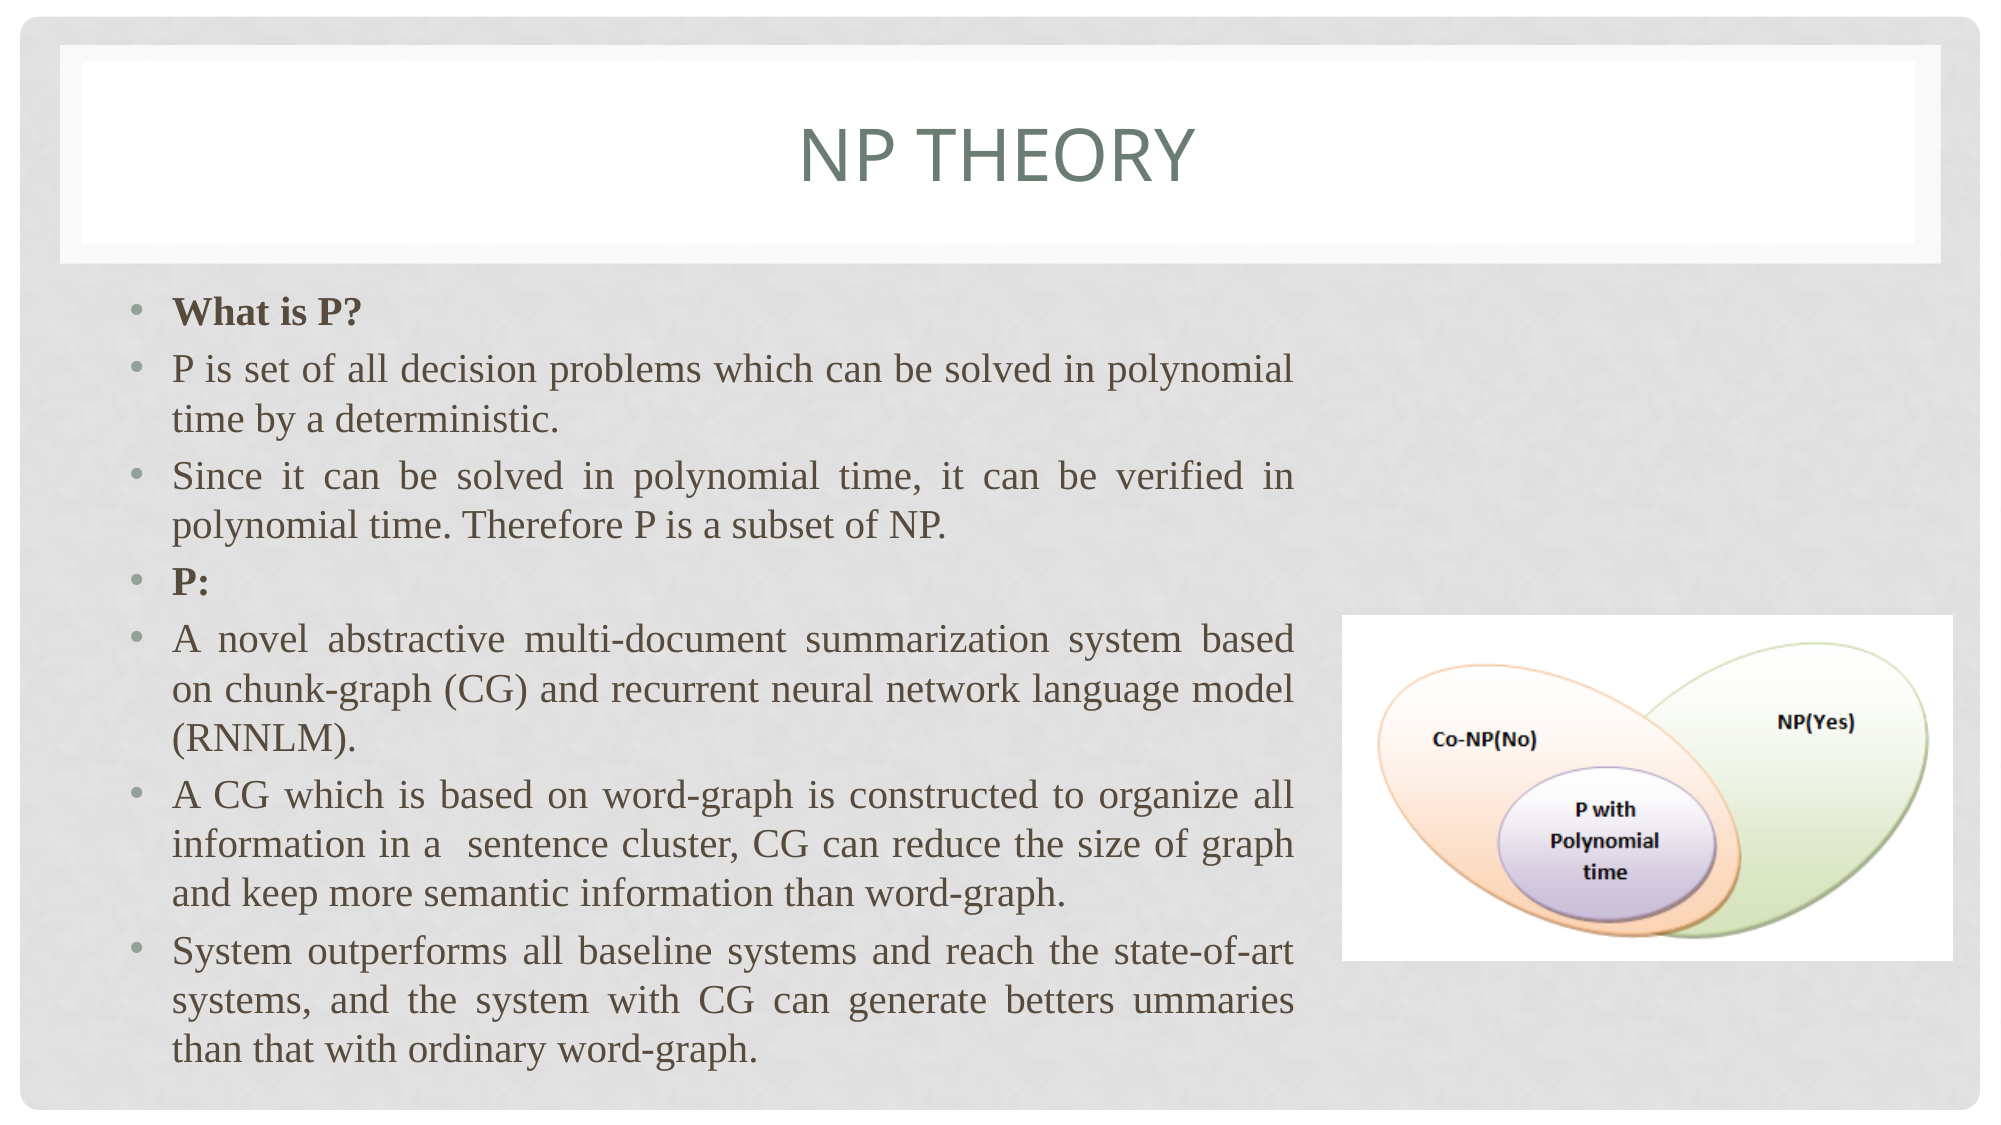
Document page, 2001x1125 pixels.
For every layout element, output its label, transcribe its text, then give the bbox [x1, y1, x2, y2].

title NP Theory [93, 66, 1900, 238]
picture [1342, 615, 1953, 962]
list What is P? P is set of all decision problems which can be solved in polynomial time by a deterministic. Since it can be solved in polynomial time, it can be verified in polynomial time. Therefore P is a subset of NP. P: A novel abstractive multi-document summarization system based on chunk-graph (CG) and recurrent neural network language model (RNNLM). A CG which is based on word-graph is constructed to organize all information in a sentence cluster, CG can reduce the size of graph and keep more semantic information than word-graph. System outperforms all baseline systems and reach the state-of-art systems, and the system with CG can generate betters ummaries than that with ordinary word-graph. [107, 277, 1312, 1086]
